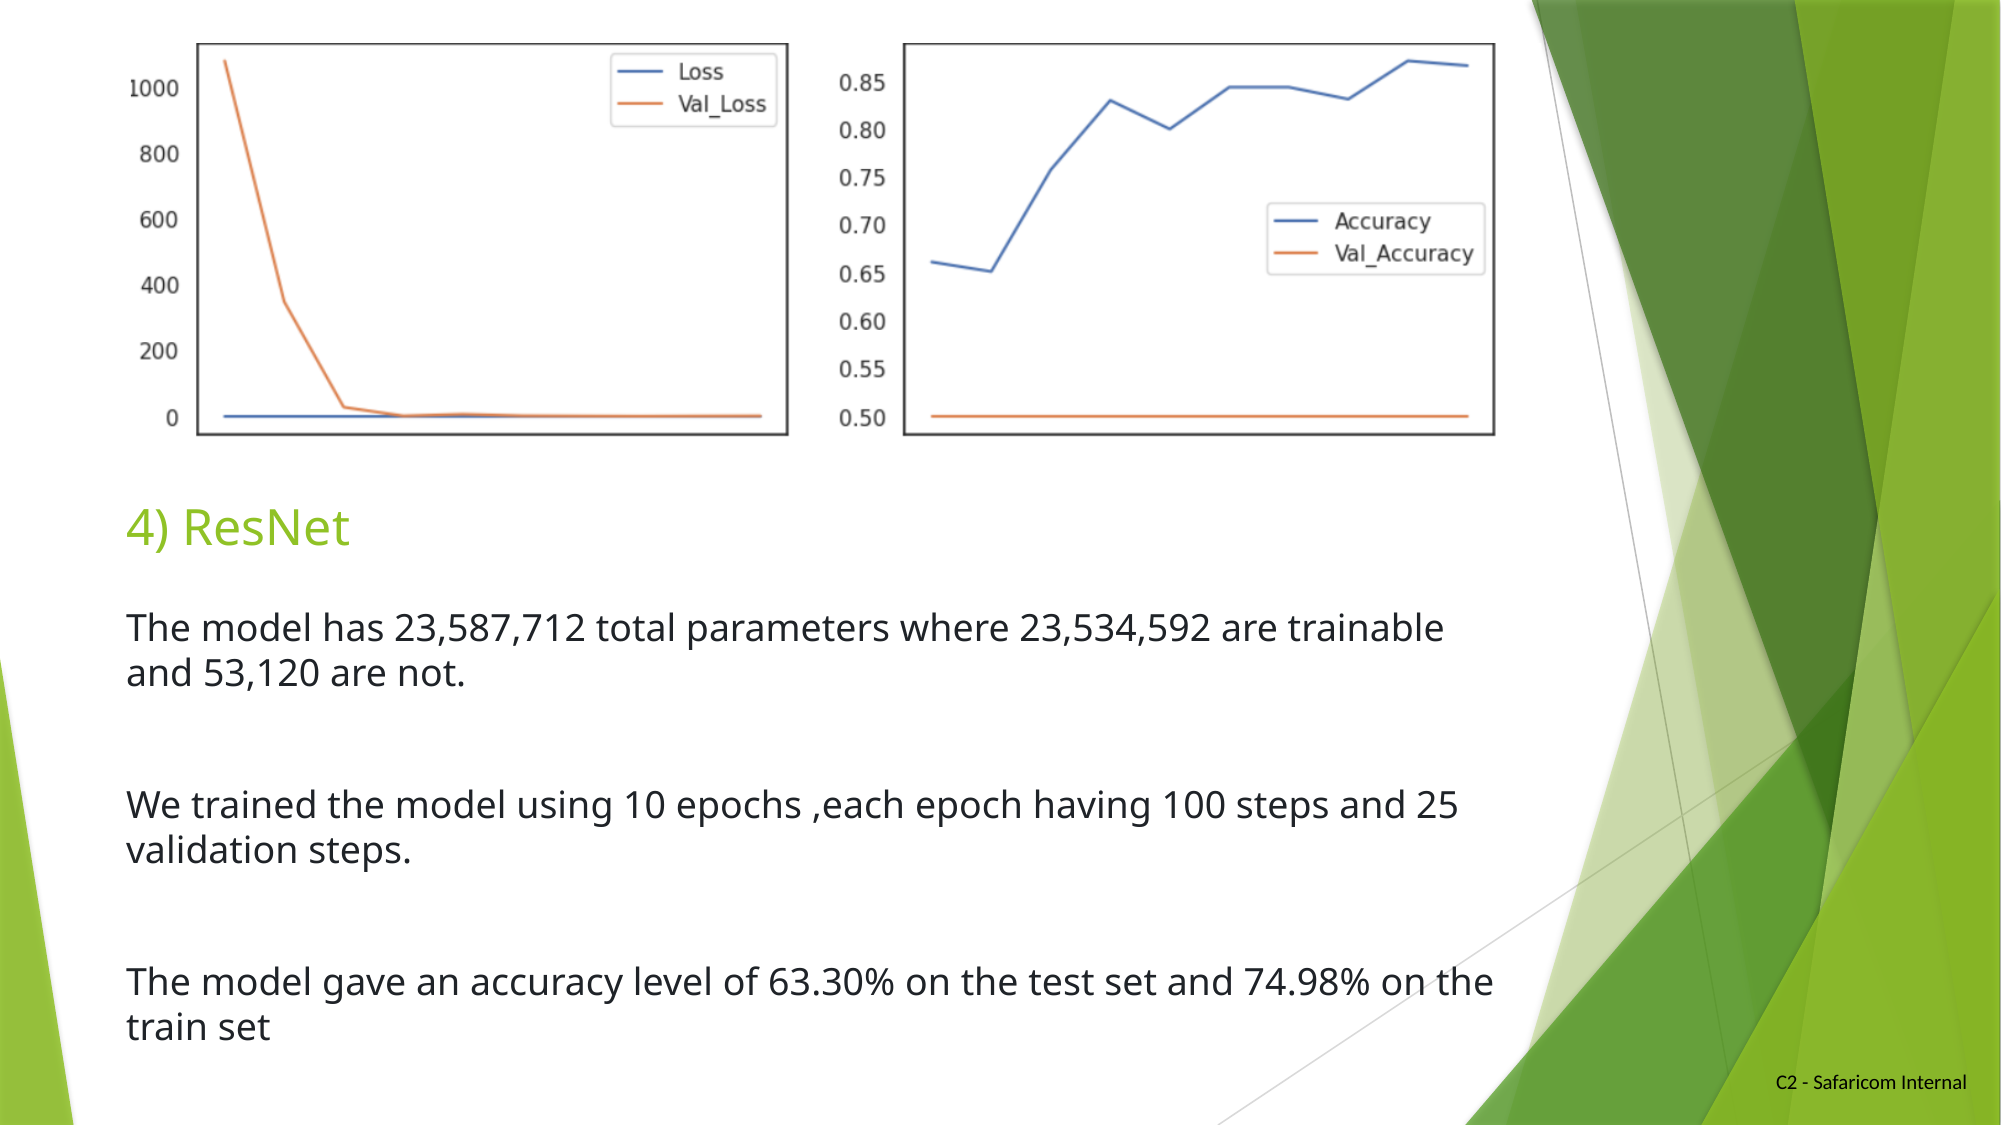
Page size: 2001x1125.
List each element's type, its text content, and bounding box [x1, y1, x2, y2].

list The model has 23,587,712 total parameters where 23,534,592 are trainable and 53,120 are not. We trained the model using 10 epochs ,each epoch having 100 steps and 25 validation steps. The model gave an accuracy level of 63.30% on the test set and 74.98% on the train set [111, 596, 1522, 1082]
title 4) ResNet [111, 479, 1522, 563]
picture [130, 42, 1542, 446]
